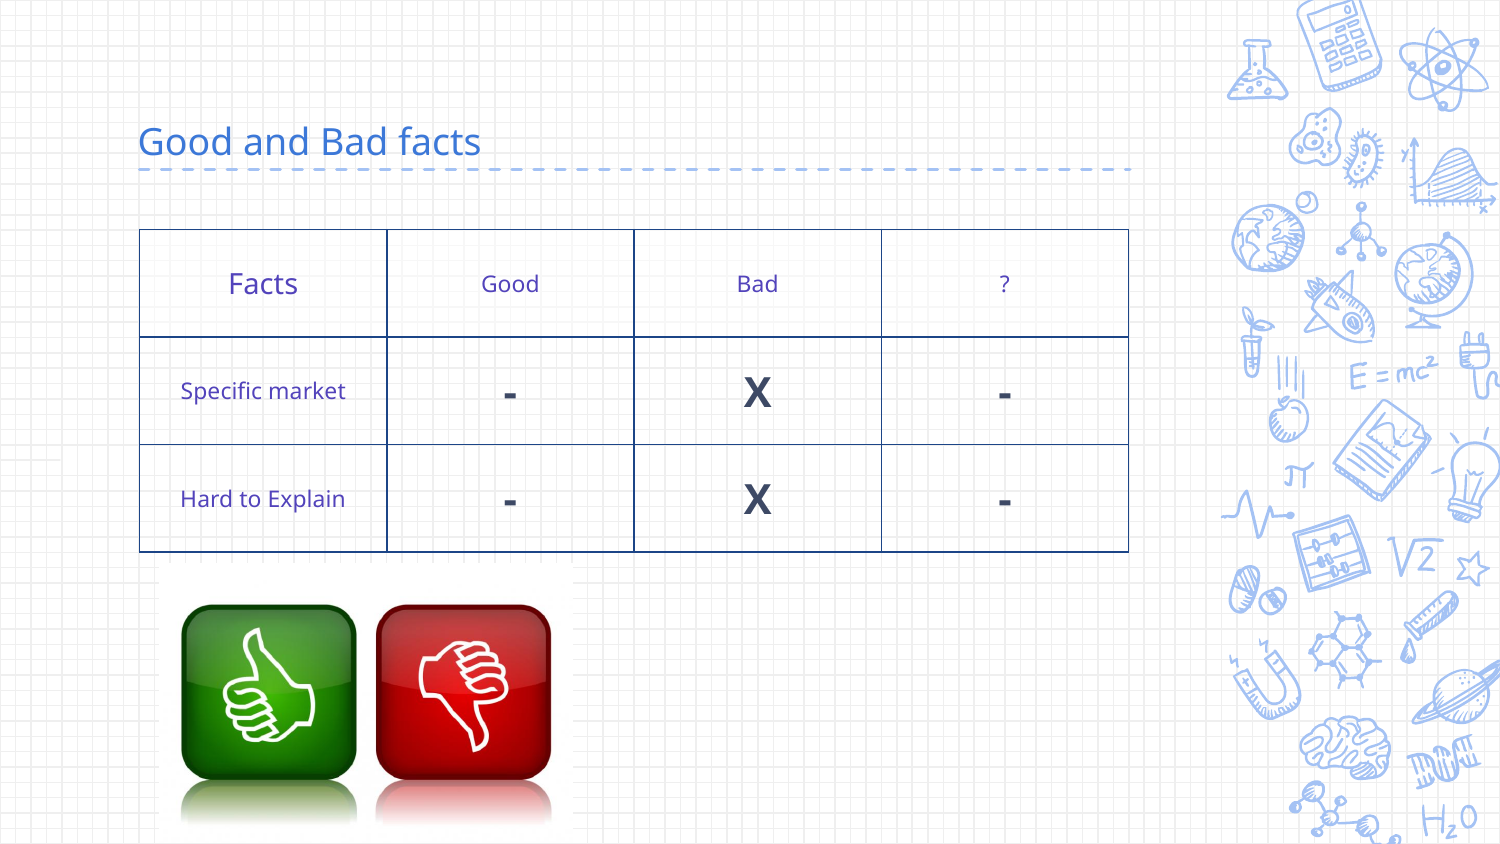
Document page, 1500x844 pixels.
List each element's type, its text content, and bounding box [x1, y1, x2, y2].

title Good and Bad facts [122, 36, 1130, 178]
table_header Good [388, 230, 633, 336]
table_cell - [388, 338, 633, 444]
table_header Facts [140, 230, 386, 336]
table_cell Specific market [140, 338, 386, 444]
table_header ? [882, 230, 1128, 336]
table_cell - [882, 445, 1128, 551]
picture [159, 563, 574, 843]
table_header Bad [635, 230, 881, 336]
table_cell - [388, 445, 633, 551]
table_cell X [635, 338, 881, 444]
table_cell Hard to Explain [140, 445, 386, 551]
table_cell X [635, 445, 881, 551]
table_cell - [882, 338, 1128, 444]
